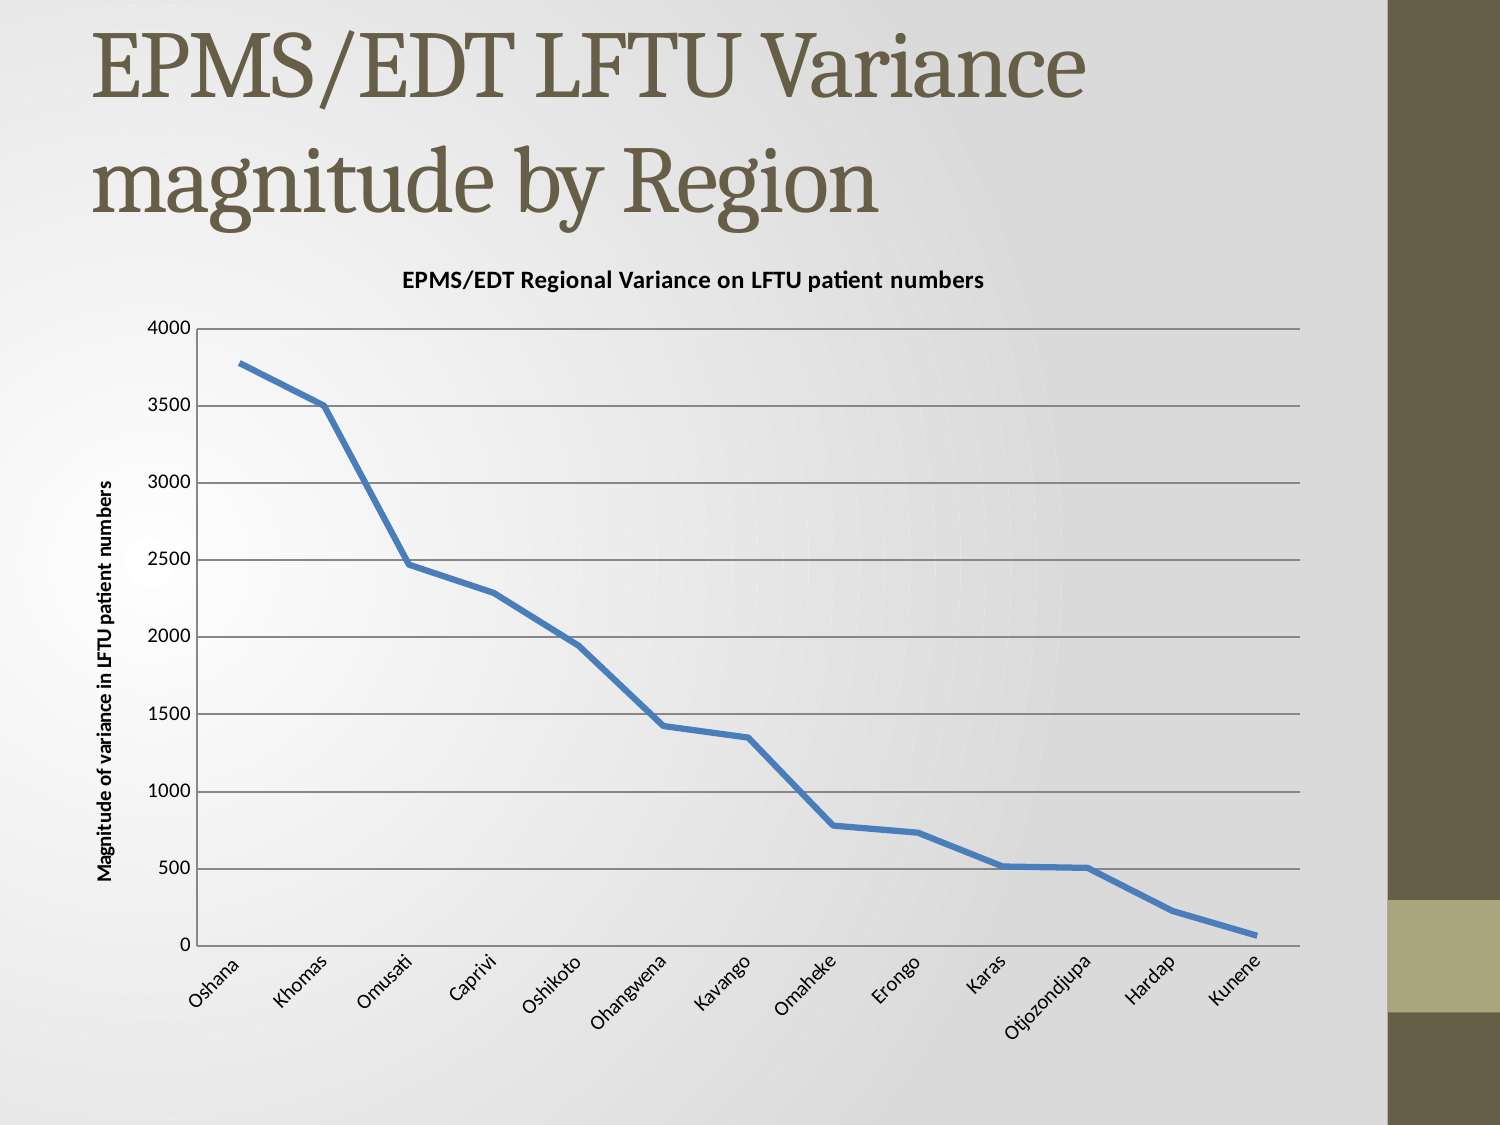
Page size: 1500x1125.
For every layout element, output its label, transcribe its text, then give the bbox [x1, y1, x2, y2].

chart [61, 236, 1326, 1063]
title EPMS/EDT LFTU Variance magnitude by Region [75, 45, 1325, 188]
